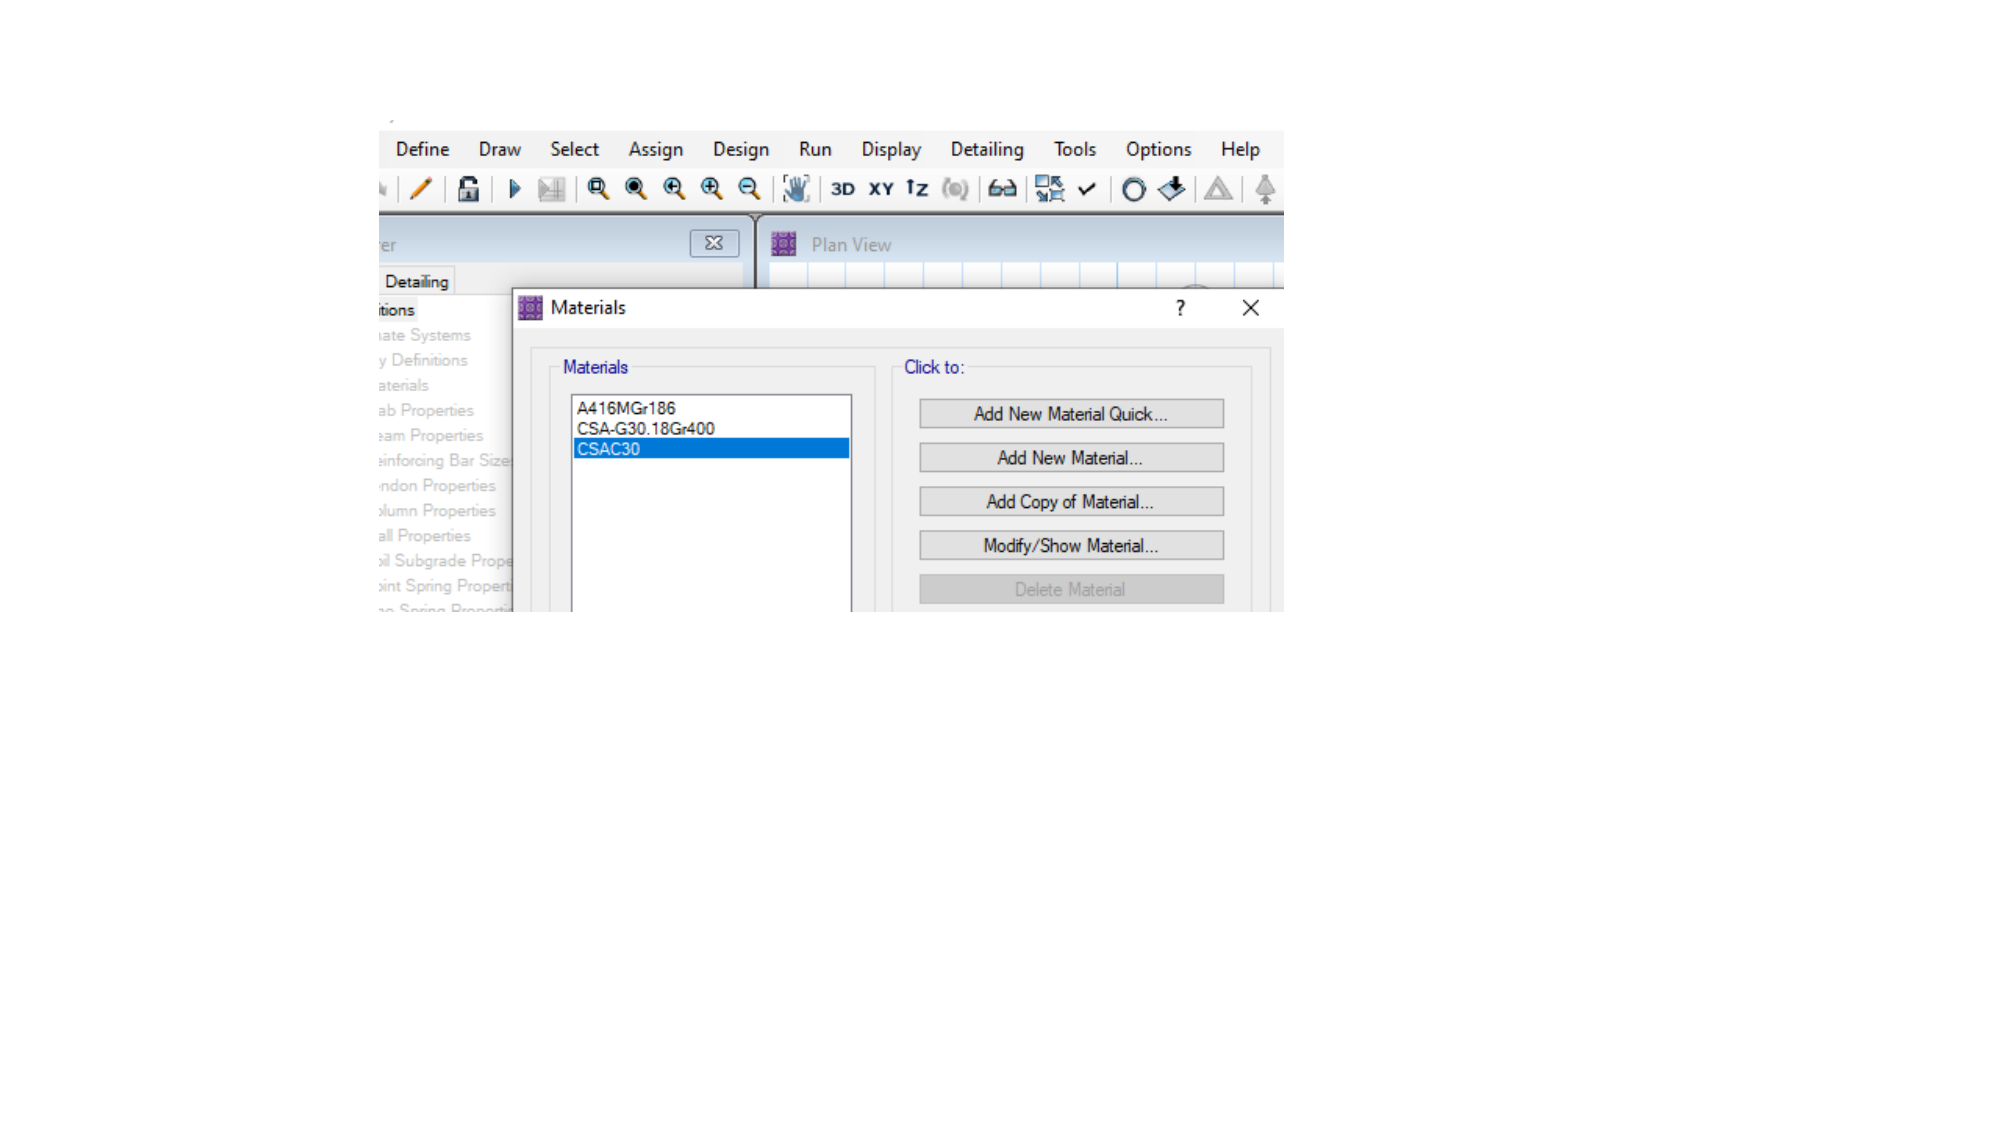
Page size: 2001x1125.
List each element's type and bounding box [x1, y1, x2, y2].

picture [379, 120, 1284, 612]
